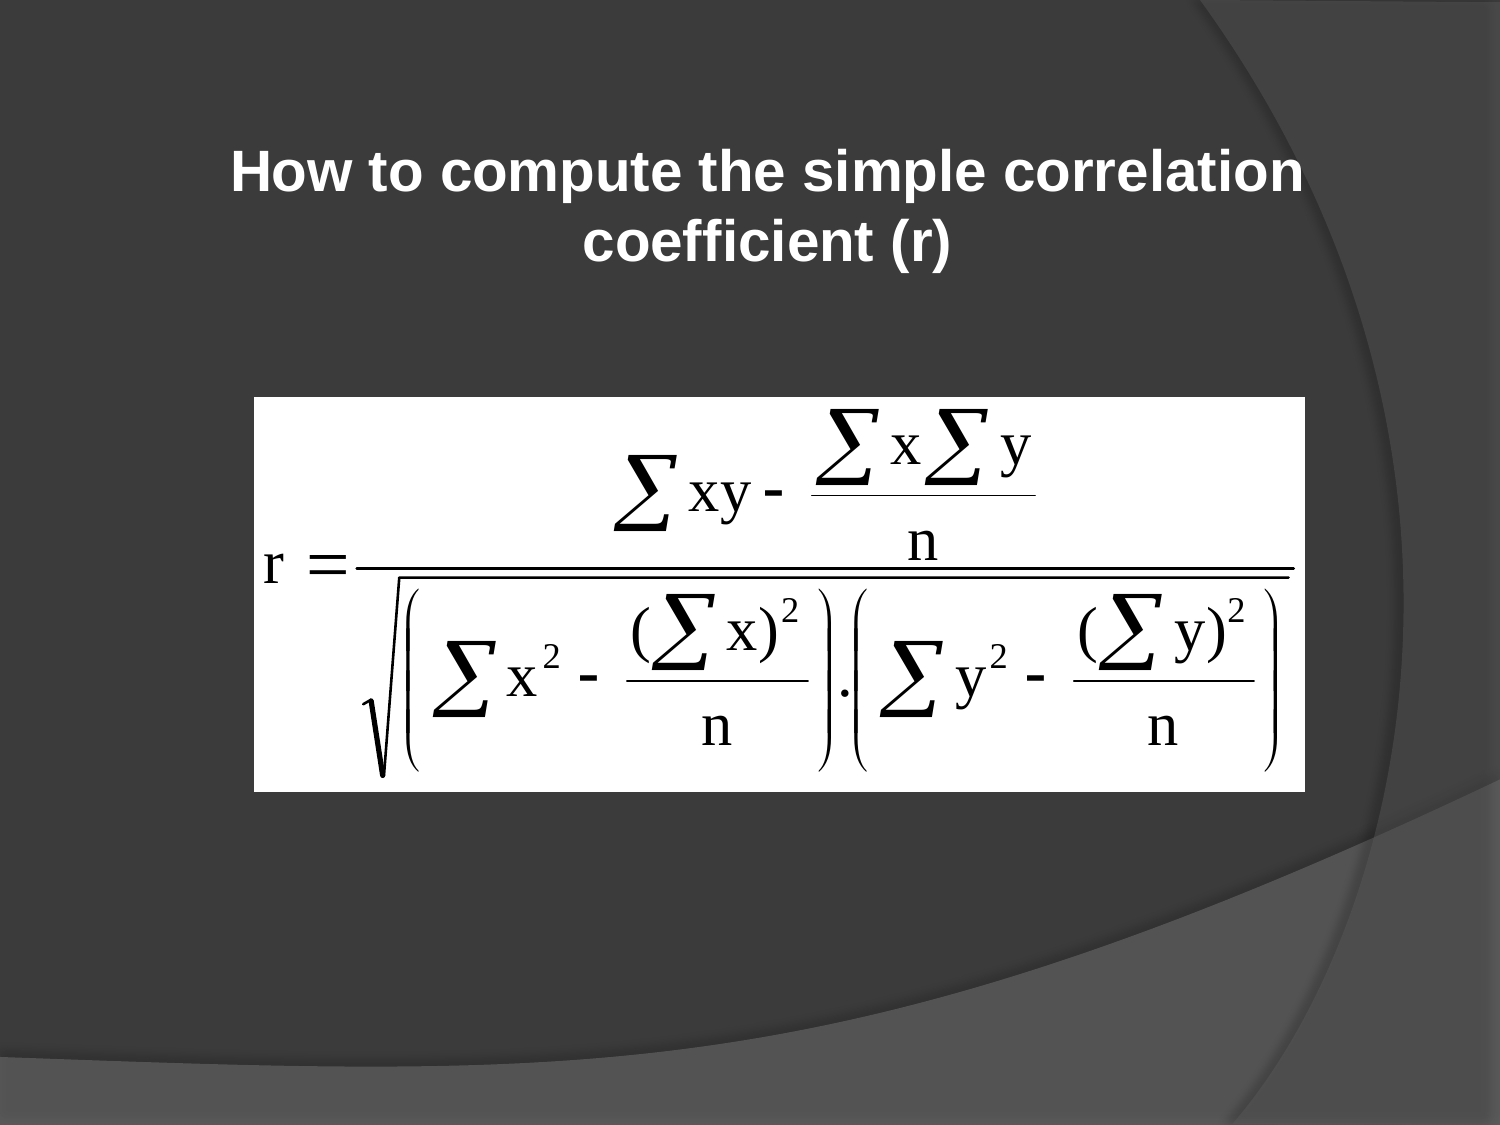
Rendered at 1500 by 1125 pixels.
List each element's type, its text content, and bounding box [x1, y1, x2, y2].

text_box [253, 396, 1306, 792]
text_box How to compute the simple correlation coefficient (r) [88, 125, 1447, 281]
